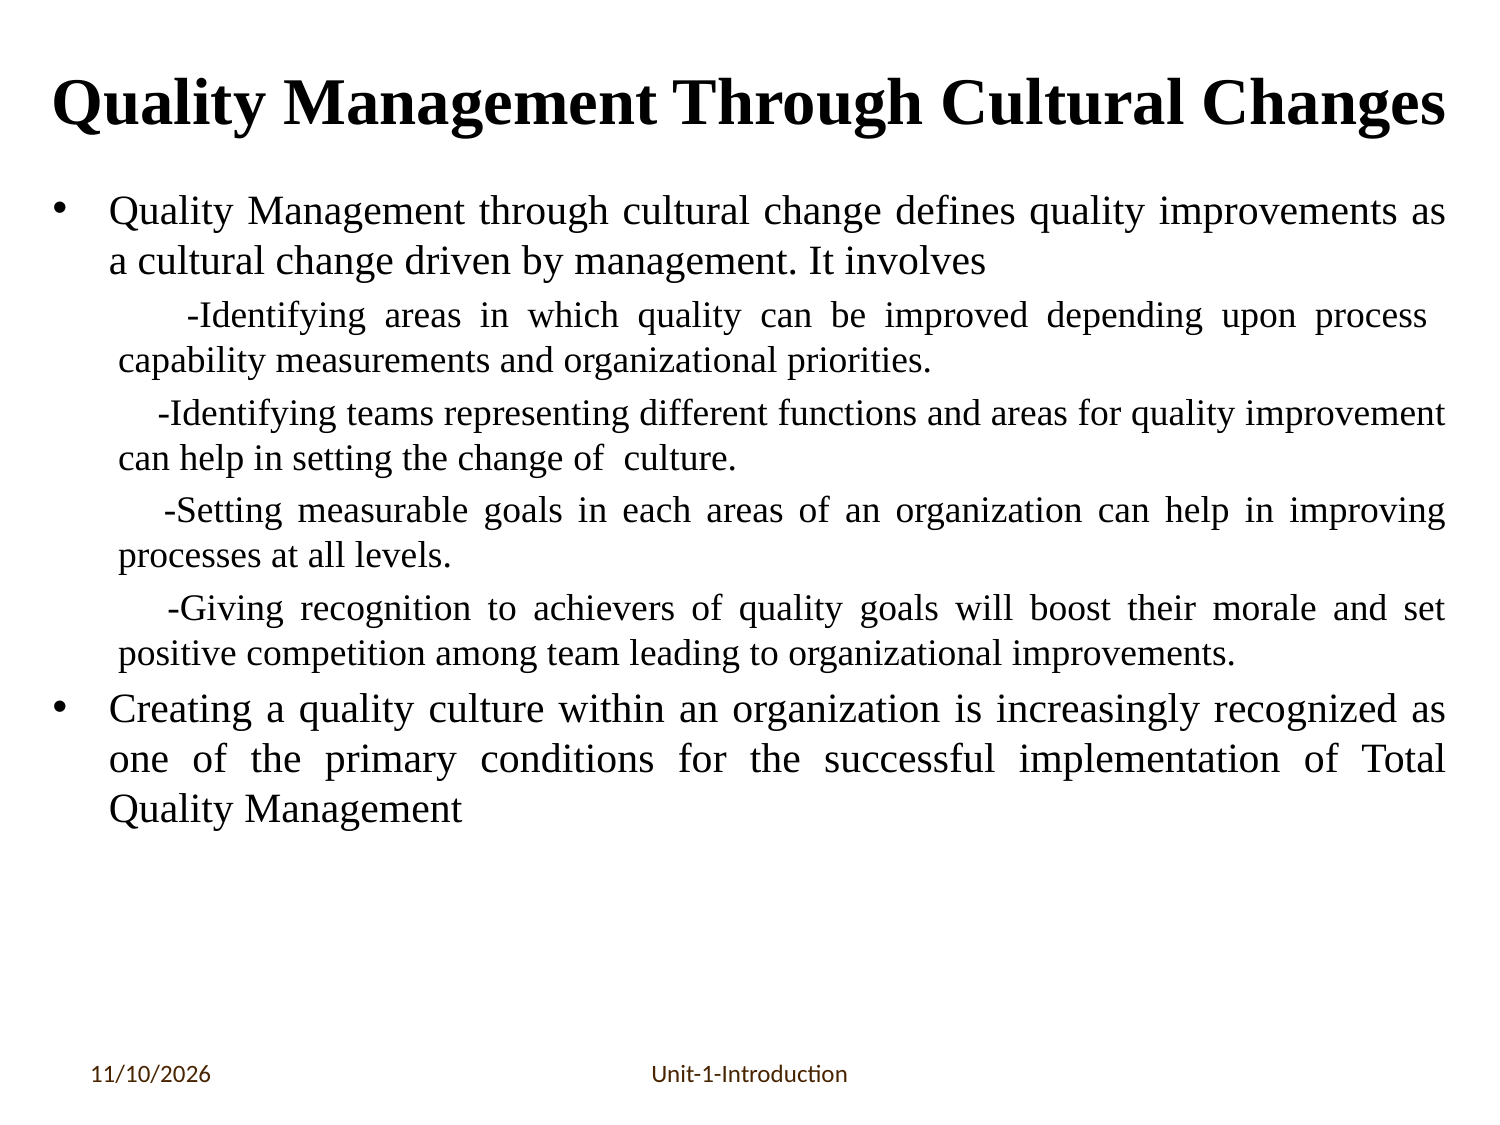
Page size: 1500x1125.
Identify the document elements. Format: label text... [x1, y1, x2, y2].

list Quality Management through cultural change defines quality improvements as a cultural change driven by management. It involves -Identifying areas in which quality can be improved depending upon process capability measurements and organizational priorities. -Identifying teams representing different functions and areas for quality improvement can help in setting the change of culture. -Setting measurable goals in each areas of an organization can help in improving processes at all levels. -Giving recognition to achievers of quality goals will boost their morale and set positive competition among team leading to organizational improvements. Creating a quality culture within an organization is increasingly recognized as one of the primary conditions for the successful implementation of Total Quality Management [37, 174, 1463, 1025]
footer Unit-1-Introduction [512, 1042, 988, 1103]
title Quality Management Through Cultural Changes [0, 45, 1500, 150]
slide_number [75, 1042, 425, 1103]
